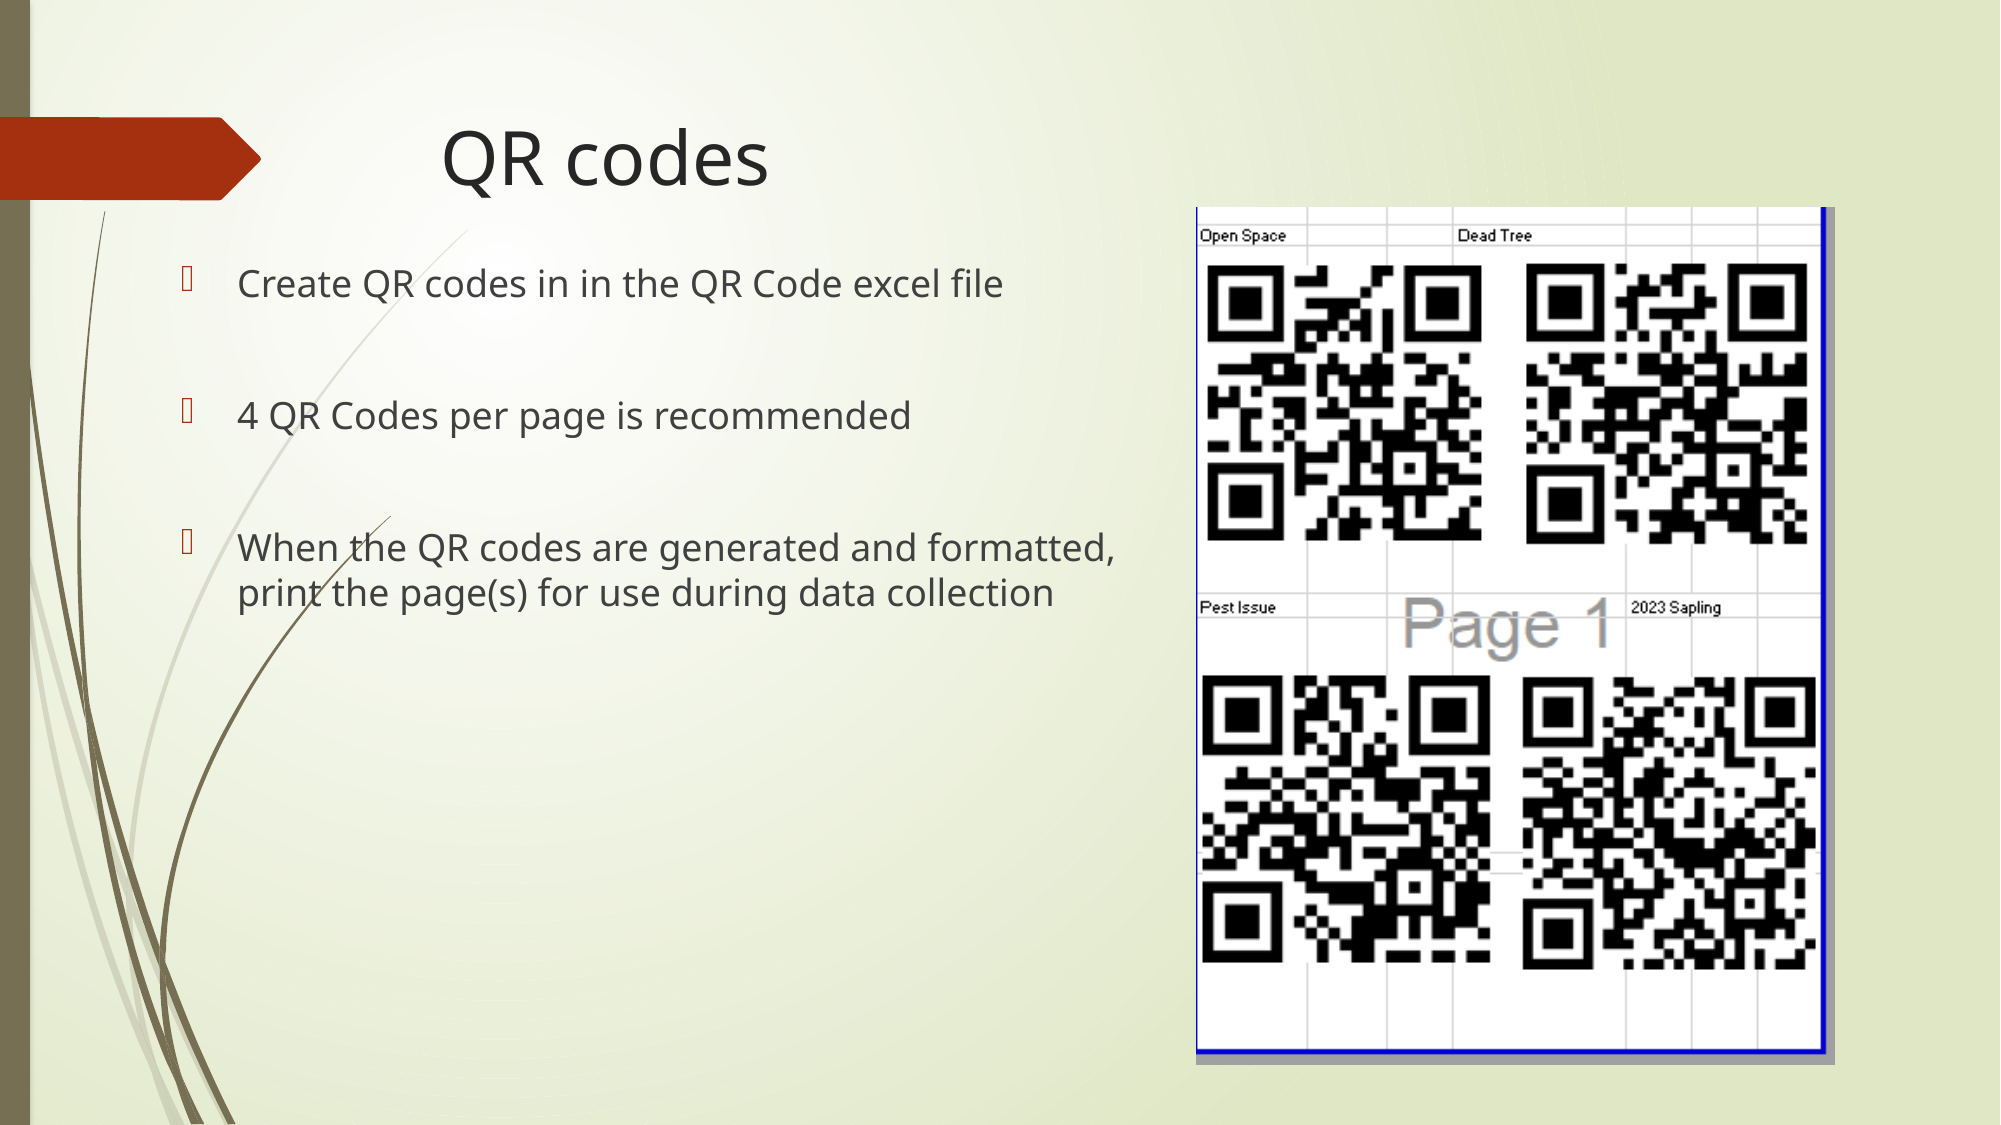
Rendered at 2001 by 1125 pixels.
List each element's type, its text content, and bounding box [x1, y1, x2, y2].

text_box Create QR codes in in the QR Code excel file 4 QR Codes per page is recommended When the QR codes are generated and formatted, print the page(s) for use during data collection [165, 252, 1144, 1065]
title QR codes [425, 102, 1888, 208]
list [1196, 207, 1835, 1065]
